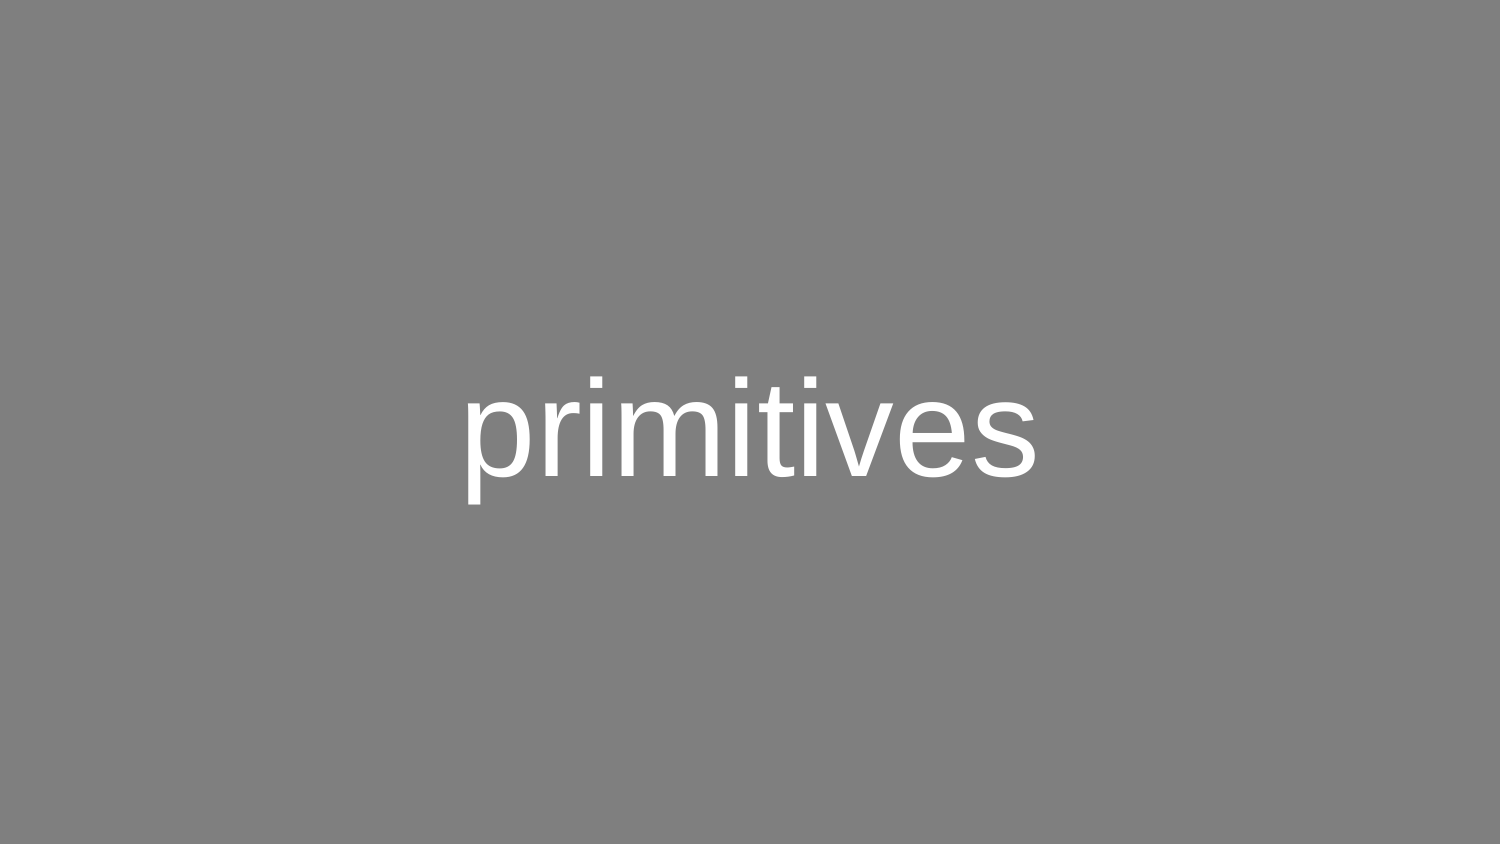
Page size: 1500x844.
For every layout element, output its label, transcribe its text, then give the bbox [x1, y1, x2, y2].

title primitives [75, 351, 1425, 493]
